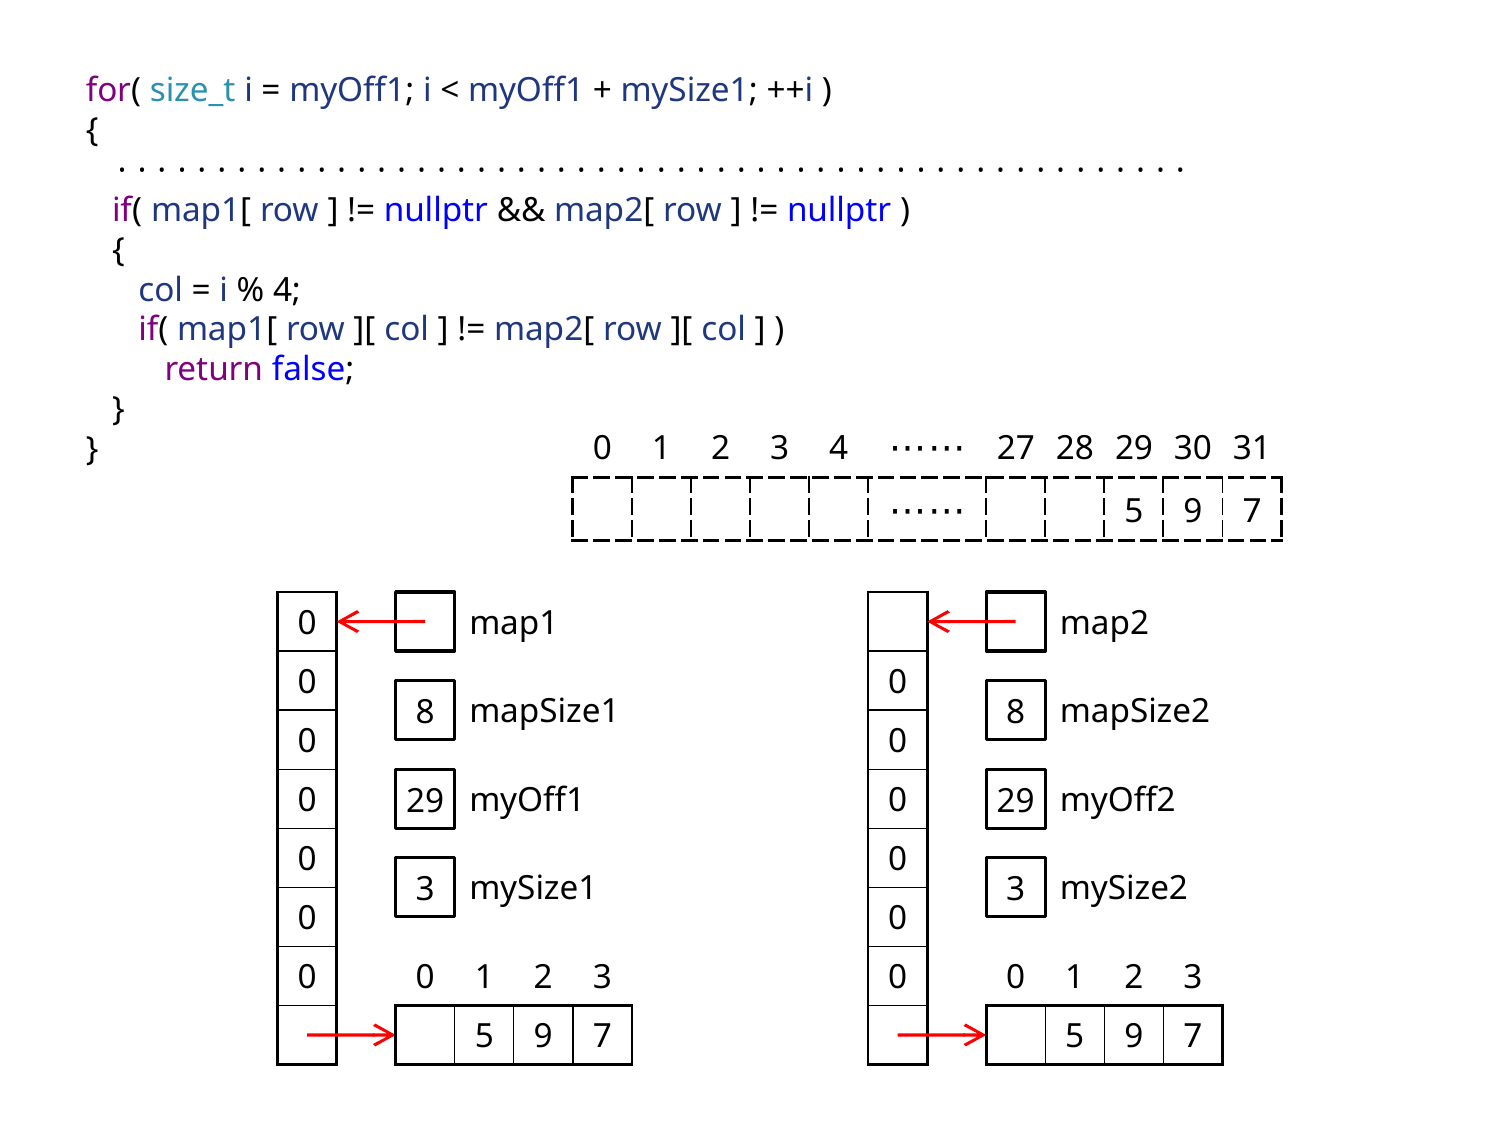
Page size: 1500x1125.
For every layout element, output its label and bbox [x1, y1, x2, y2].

table_cell [573, 478, 1281, 541]
table_cell [869, 770, 926, 828]
table_header [869, 593, 926, 650]
text_box [394, 767, 632, 830]
table_cell [279, 711, 335, 769]
table_cell [455, 1007, 513, 1063]
table_cell [514, 1007, 572, 1063]
table_cell [869, 829, 926, 887]
table_cell [869, 947, 926, 1005]
text_box [984, 678, 1223, 742]
table_cell [1105, 1007, 1163, 1063]
text_box [897, 1023, 985, 1047]
table_header [573, 415, 1281, 478]
table_cell [988, 1007, 1045, 1063]
table_cell [279, 829, 335, 887]
table_cell [1164, 1007, 1221, 1063]
table_cell [869, 888, 926, 946]
table_cell [869, 711, 926, 769]
table_cell [279, 652, 335, 709]
text_box [336, 590, 573, 653]
table_cell [279, 770, 335, 828]
text_box [984, 856, 1223, 919]
list [70, 60, 1252, 474]
table_cell [279, 1006, 335, 1063]
table_cell [869, 1006, 926, 1063]
table_header [279, 593, 335, 650]
table_cell [279, 947, 335, 1005]
text_box [394, 856, 632, 919]
table_cell [1046, 1007, 1104, 1063]
table_header [396, 946, 632, 1004]
table_cell [397, 1007, 454, 1063]
text_box [984, 767, 1223, 830]
text_box [927, 590, 1164, 653]
text_box [307, 1023, 394, 1047]
table_cell [574, 1007, 631, 1063]
table_header [986, 946, 1222, 1004]
table_cell [279, 888, 335, 946]
text_box [394, 678, 632, 742]
table_cell [869, 652, 926, 709]
